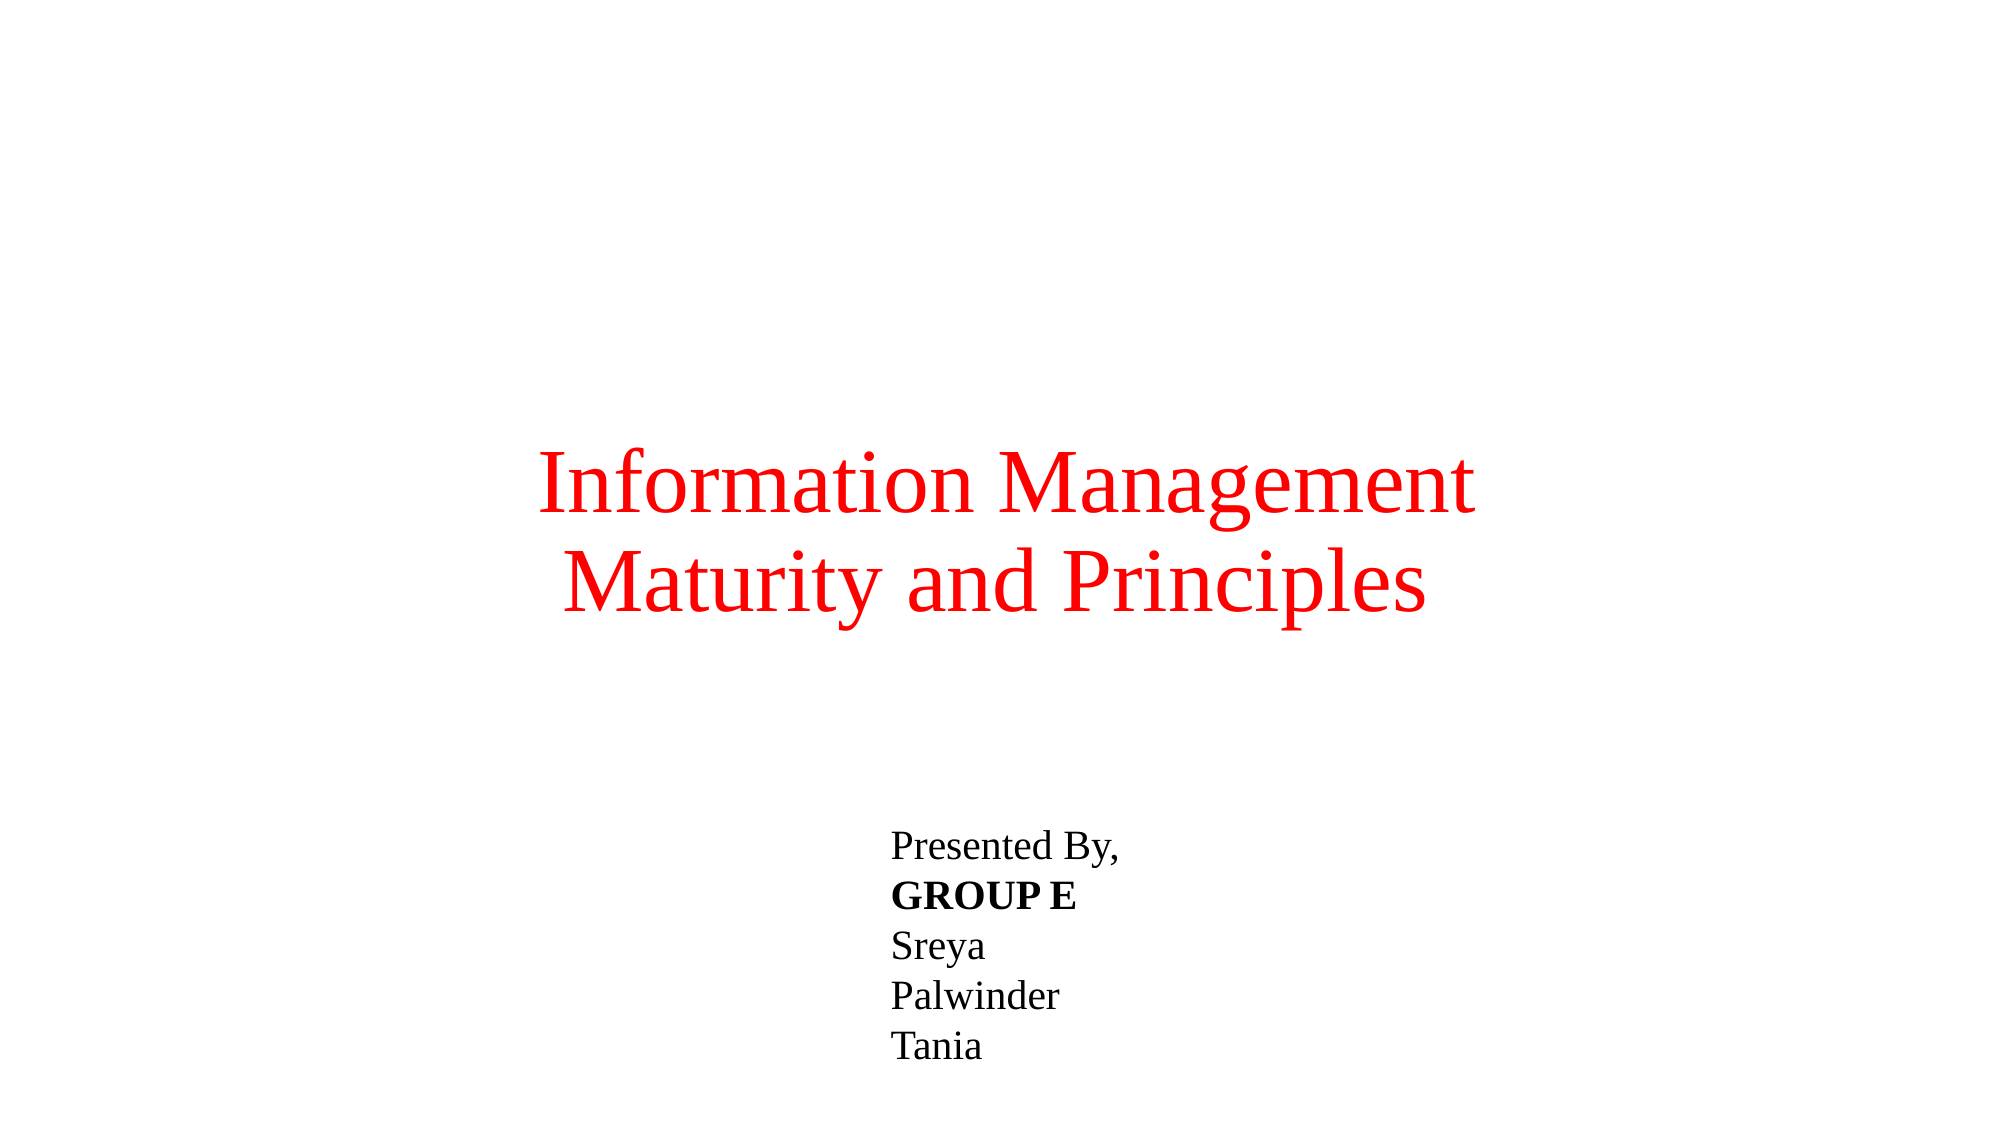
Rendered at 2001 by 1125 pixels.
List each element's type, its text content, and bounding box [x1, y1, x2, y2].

text_box Presented By, GROUP E Sreya Palwinder Tania [875, 810, 1231, 1076]
subtitle Information Management Maturity and Principles [483, 425, 1509, 688]
